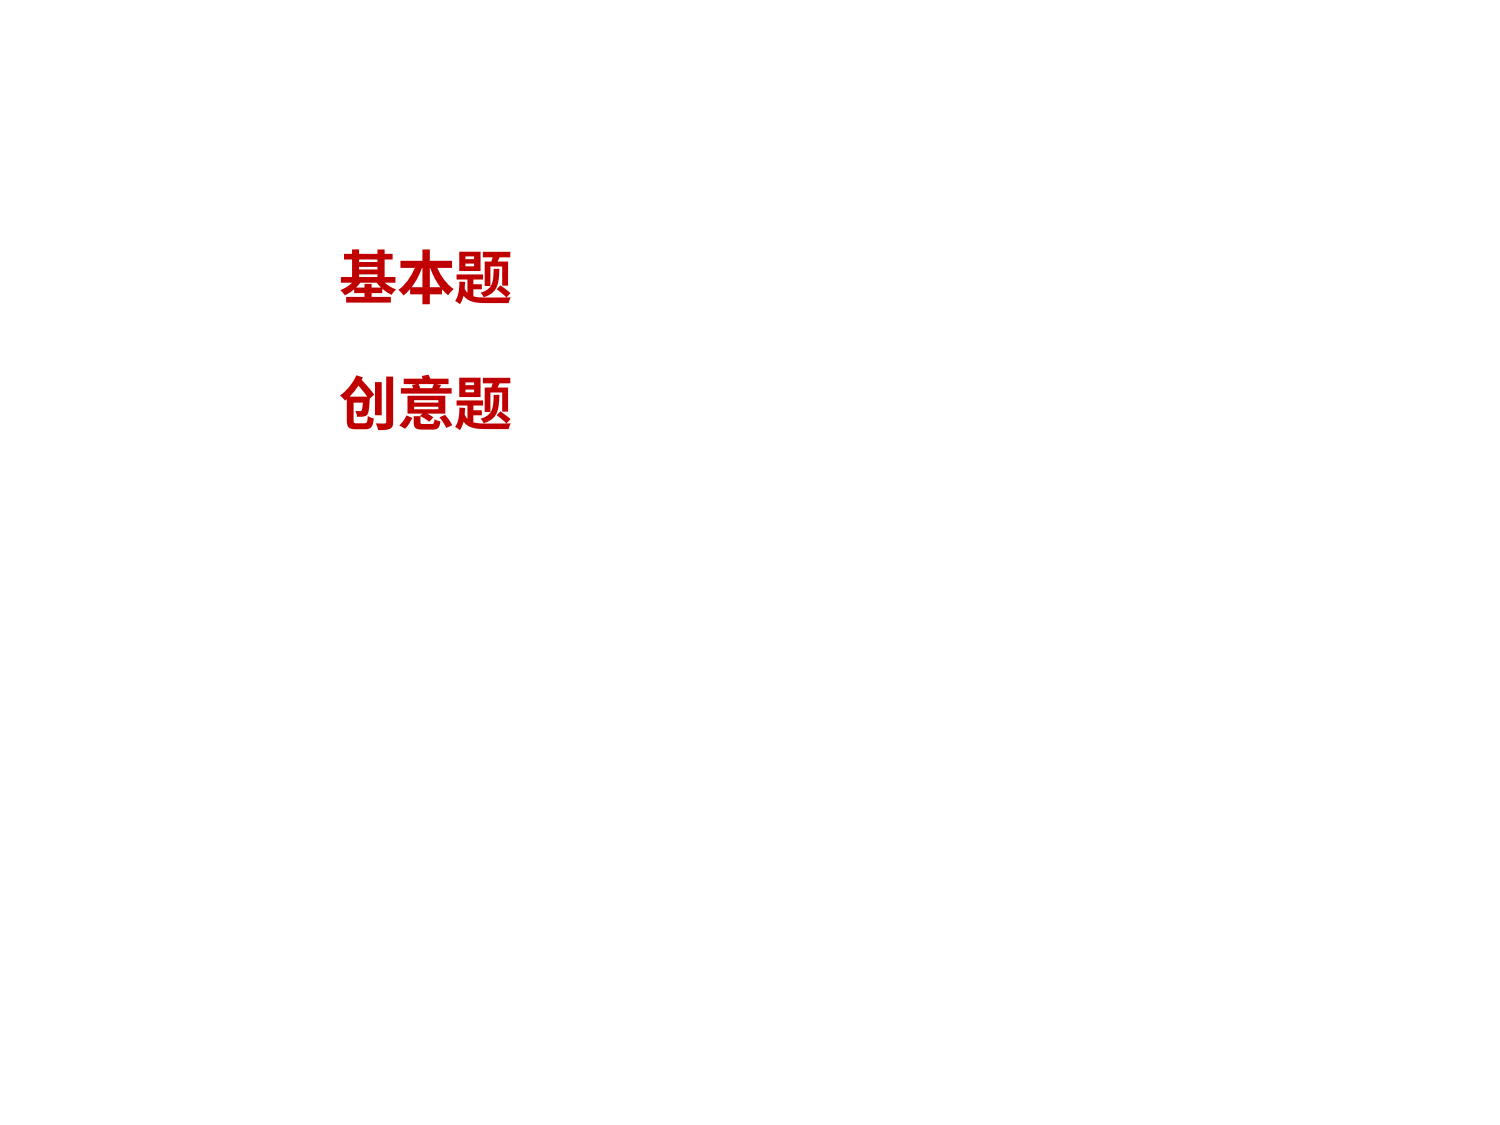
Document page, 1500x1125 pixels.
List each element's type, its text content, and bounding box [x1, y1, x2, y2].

text_box 基本题 创意题 [337, 239, 518, 438]
